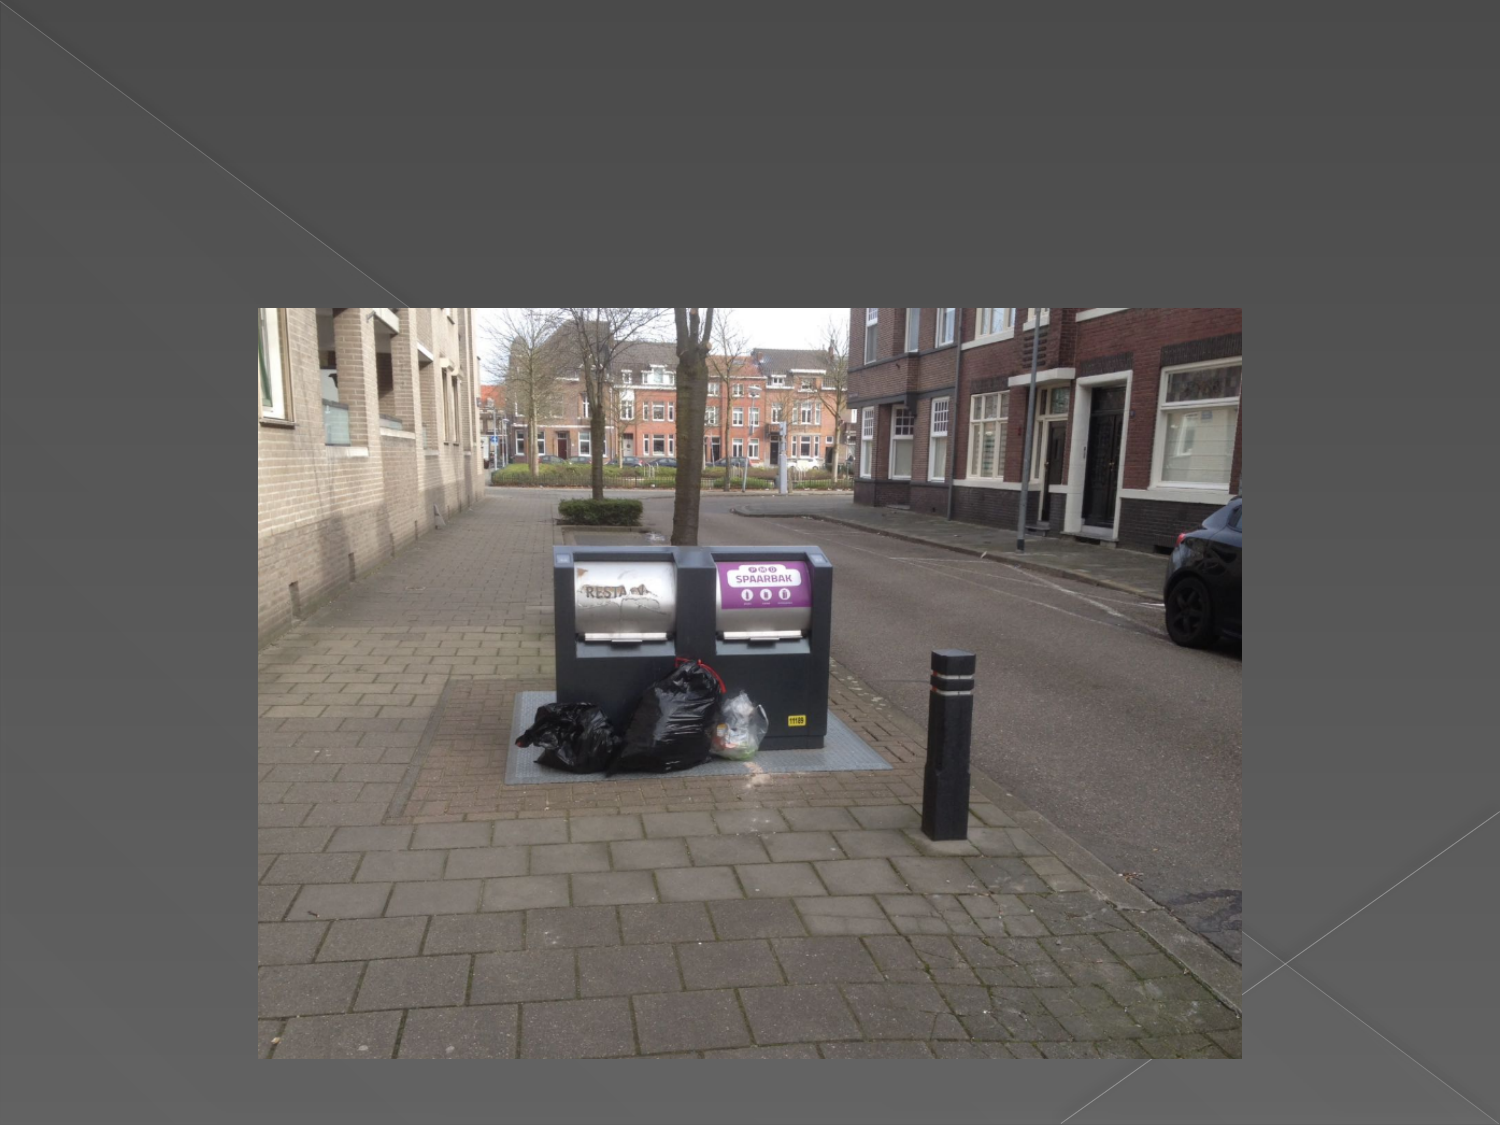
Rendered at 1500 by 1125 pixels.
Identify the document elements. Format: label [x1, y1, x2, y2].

list [258, 308, 1242, 1060]
